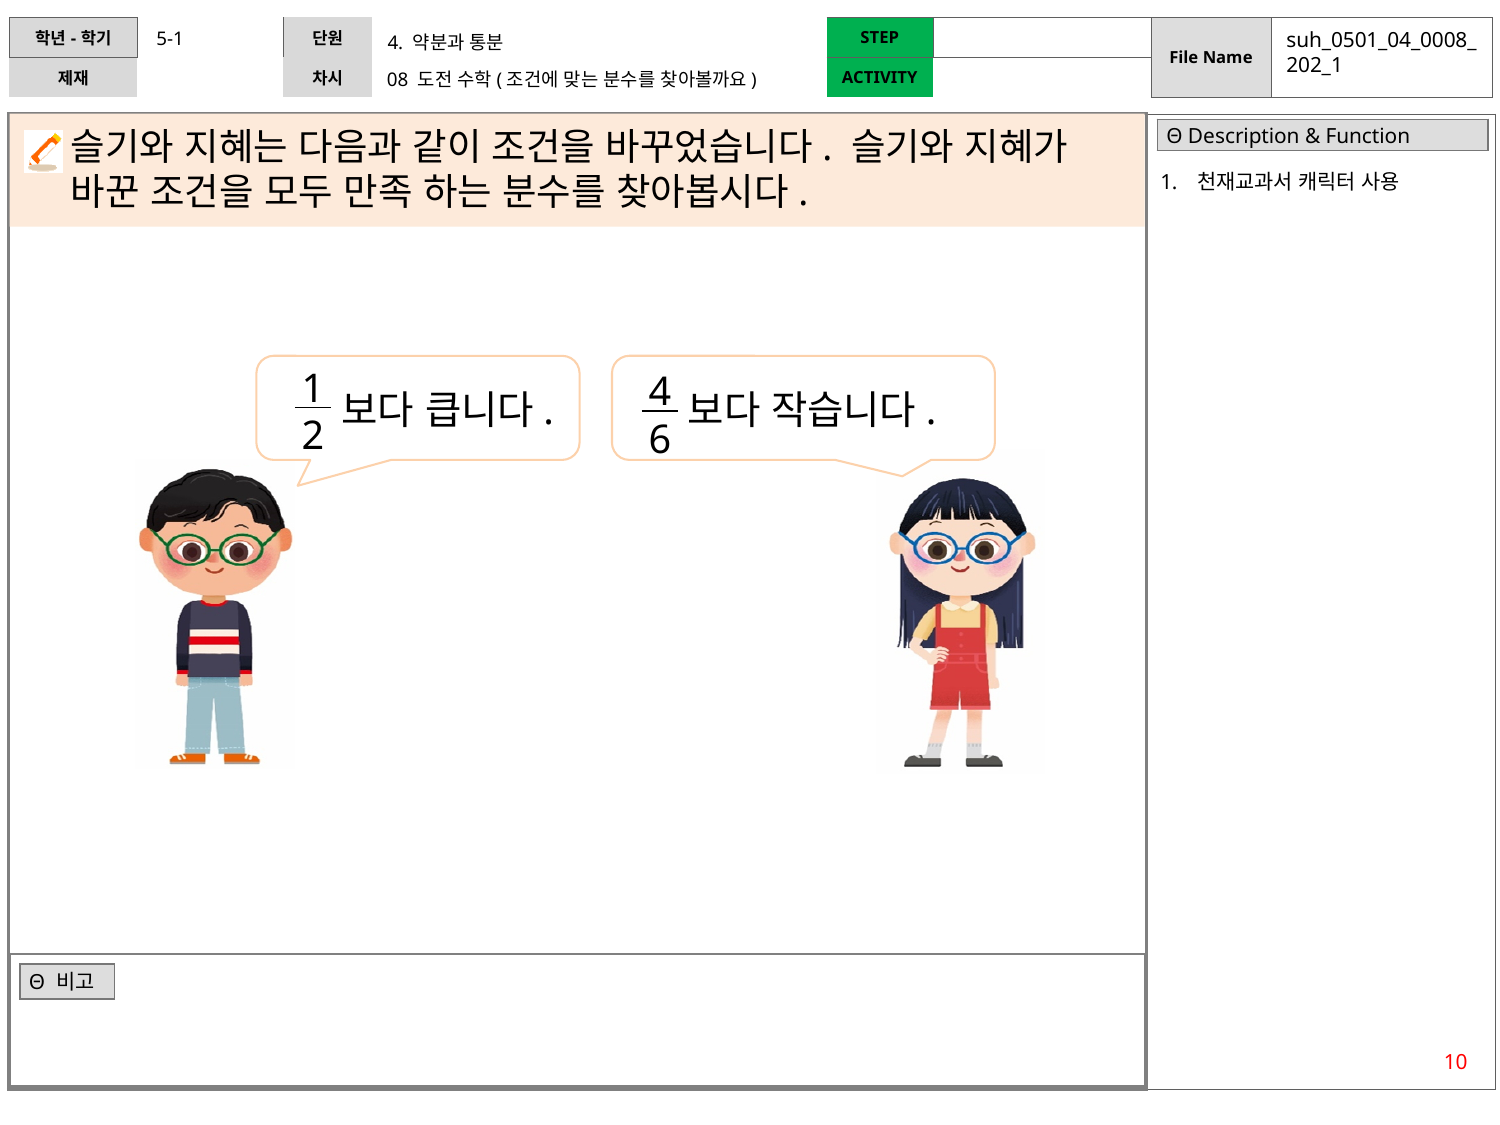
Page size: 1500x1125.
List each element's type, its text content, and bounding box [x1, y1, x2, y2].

picture [876, 449, 1045, 774]
text_box 08 도전 수학(조건에 맞는 분수를 찾아볼까요) [372, 60, 821, 96]
text_box [1145, 251, 1500, 326]
text_box 4. 약분과 통분 [372, 23, 828, 48]
text_box 5-1 [141, 18, 284, 55]
table_header Θ Description & Function [1158, 120, 1487, 150]
text_box suh_0501_04_0008_202_1 [1271, 18, 1500, 84]
text_box [8, 111, 1147, 229]
picture [135, 459, 295, 769]
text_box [604, 355, 996, 461]
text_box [256, 355, 582, 461]
text_box 슬기와 지혜는 다음과 같이 조건을 바꾸었습니다. 슬기와 지혜가 바꾼 조건을 모두 만족 하는 분수를 찾아봅시다. [56, 115, 1145, 221]
picture [24, 130, 64, 173]
text_box 천재교과서 캐릭터 사용 [1145, 160, 1500, 251]
